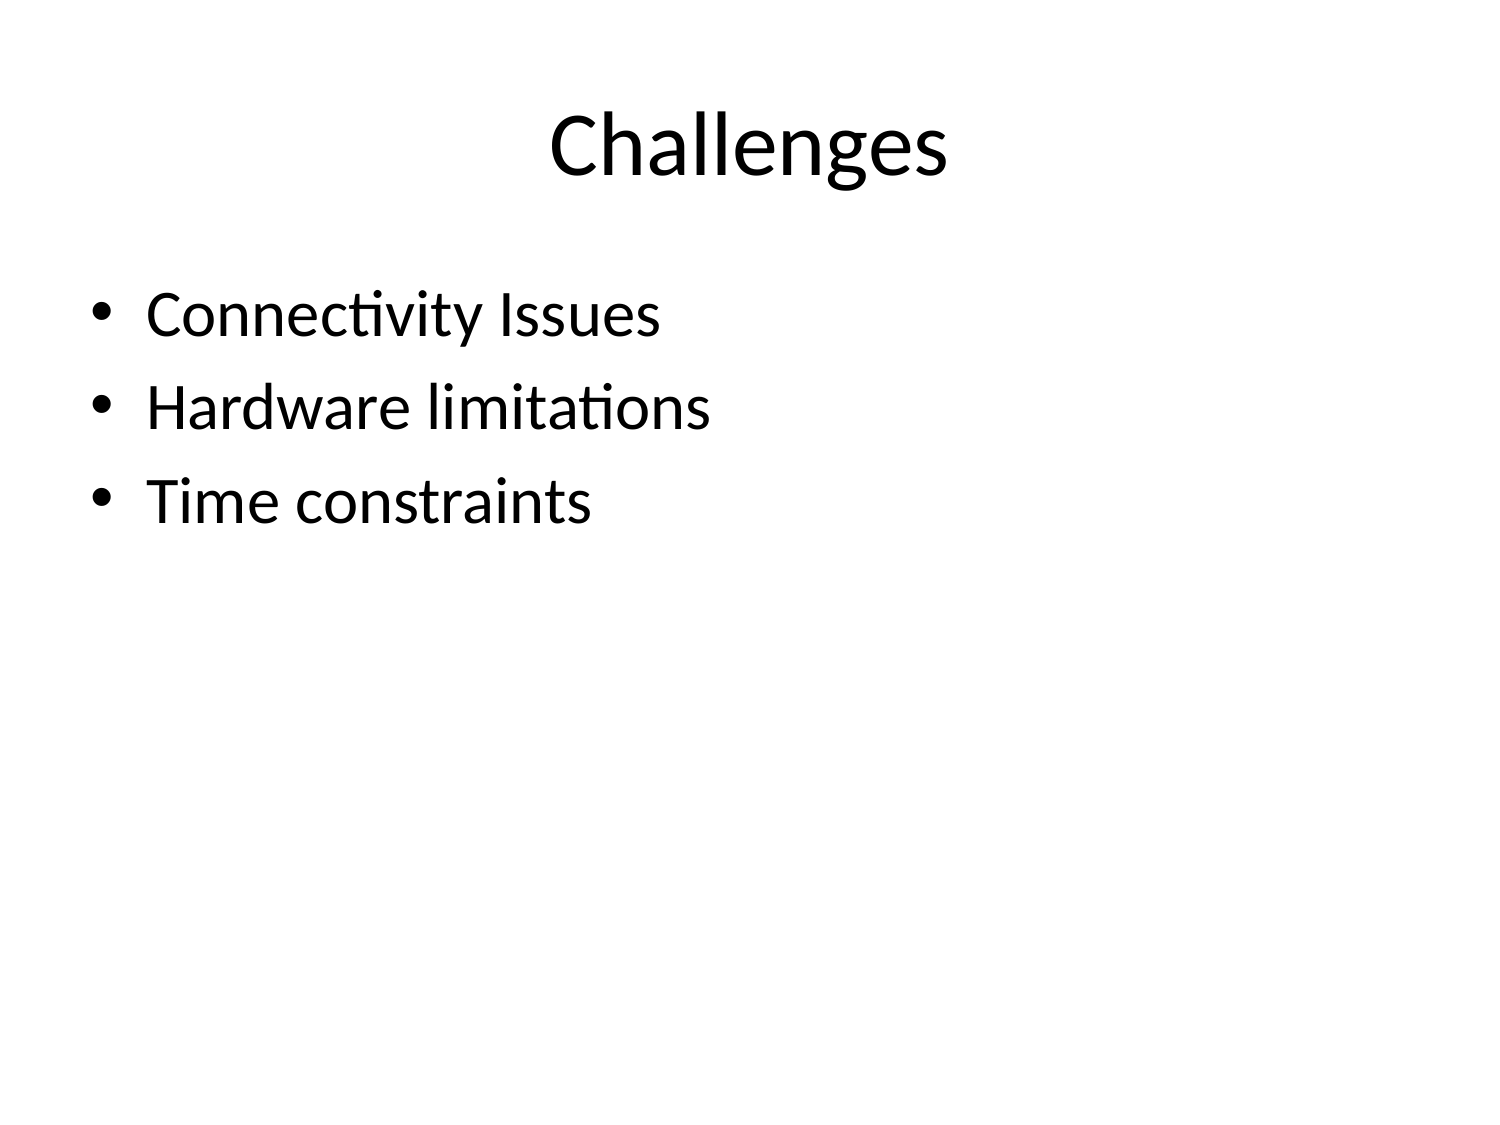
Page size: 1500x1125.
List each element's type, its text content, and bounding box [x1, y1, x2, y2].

title Challenges [75, 45, 1425, 233]
list Connectivity Issues Hardware limitations Time constraints [75, 262, 1425, 1005]
